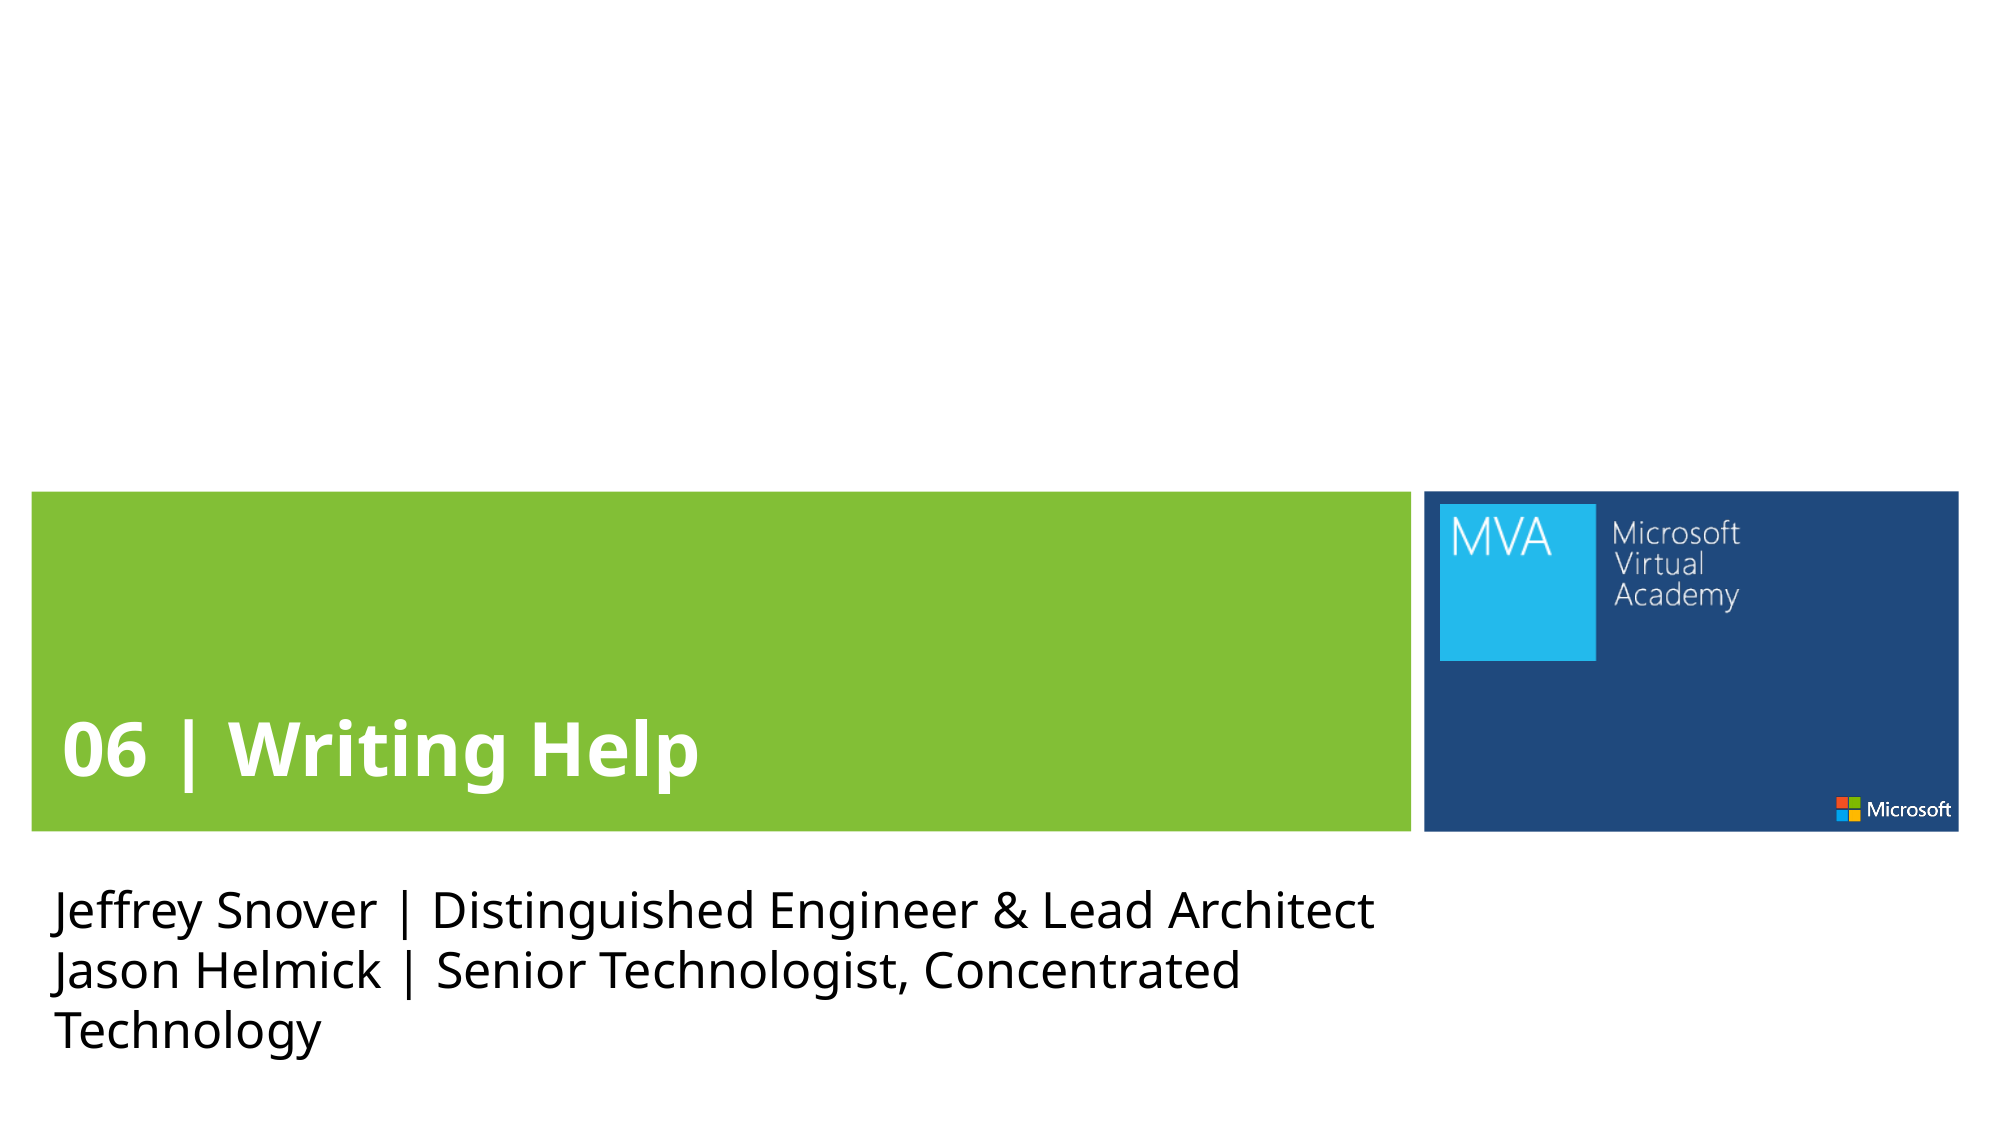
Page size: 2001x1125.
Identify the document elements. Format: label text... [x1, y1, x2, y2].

subtitle Jeffrey Snover | Distinguished Engineer & Lead Architect Jason Helmick | Senior Technologist, Concentrated Technology [31, 841, 1440, 1082]
picture [1440, 504, 1830, 661]
list 06 | Writing Help [47, 525, 1396, 799]
picture [1834, 790, 1956, 827]
